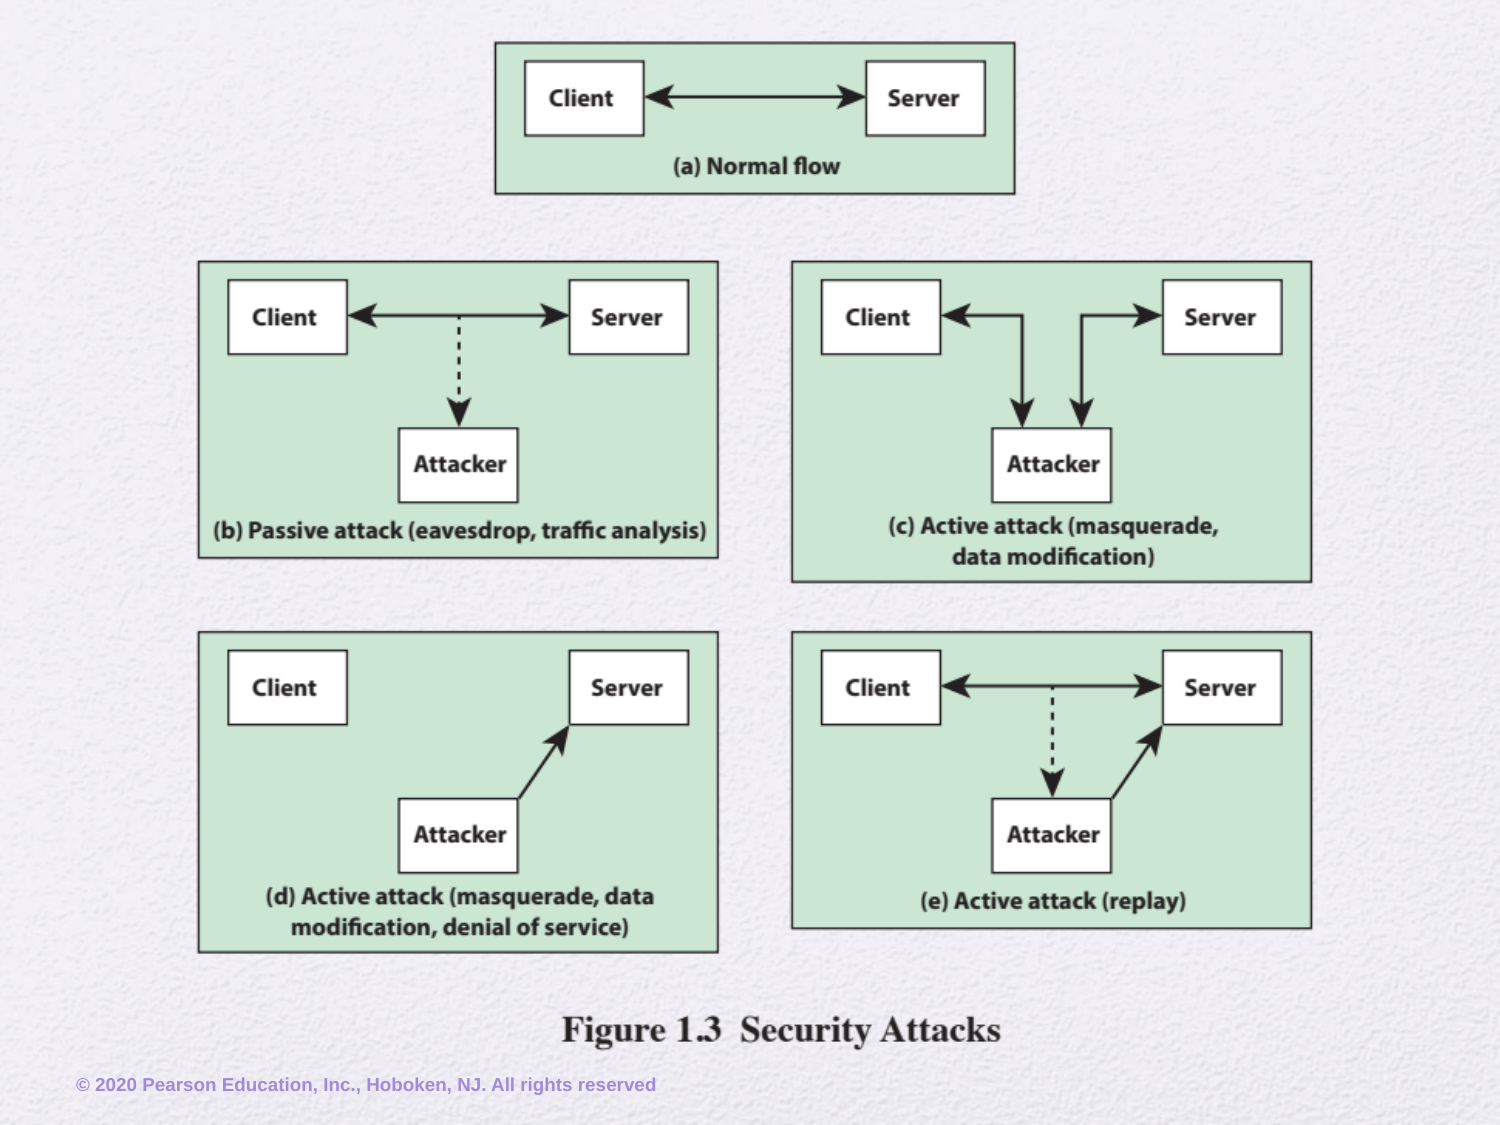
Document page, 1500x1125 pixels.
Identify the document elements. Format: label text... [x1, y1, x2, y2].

footer © 2020 Pearson Education, Inc., Hoboken, NJ. All rights reserved [60, 1042, 750, 1125]
picture [0, 0, 1500, 1125]
